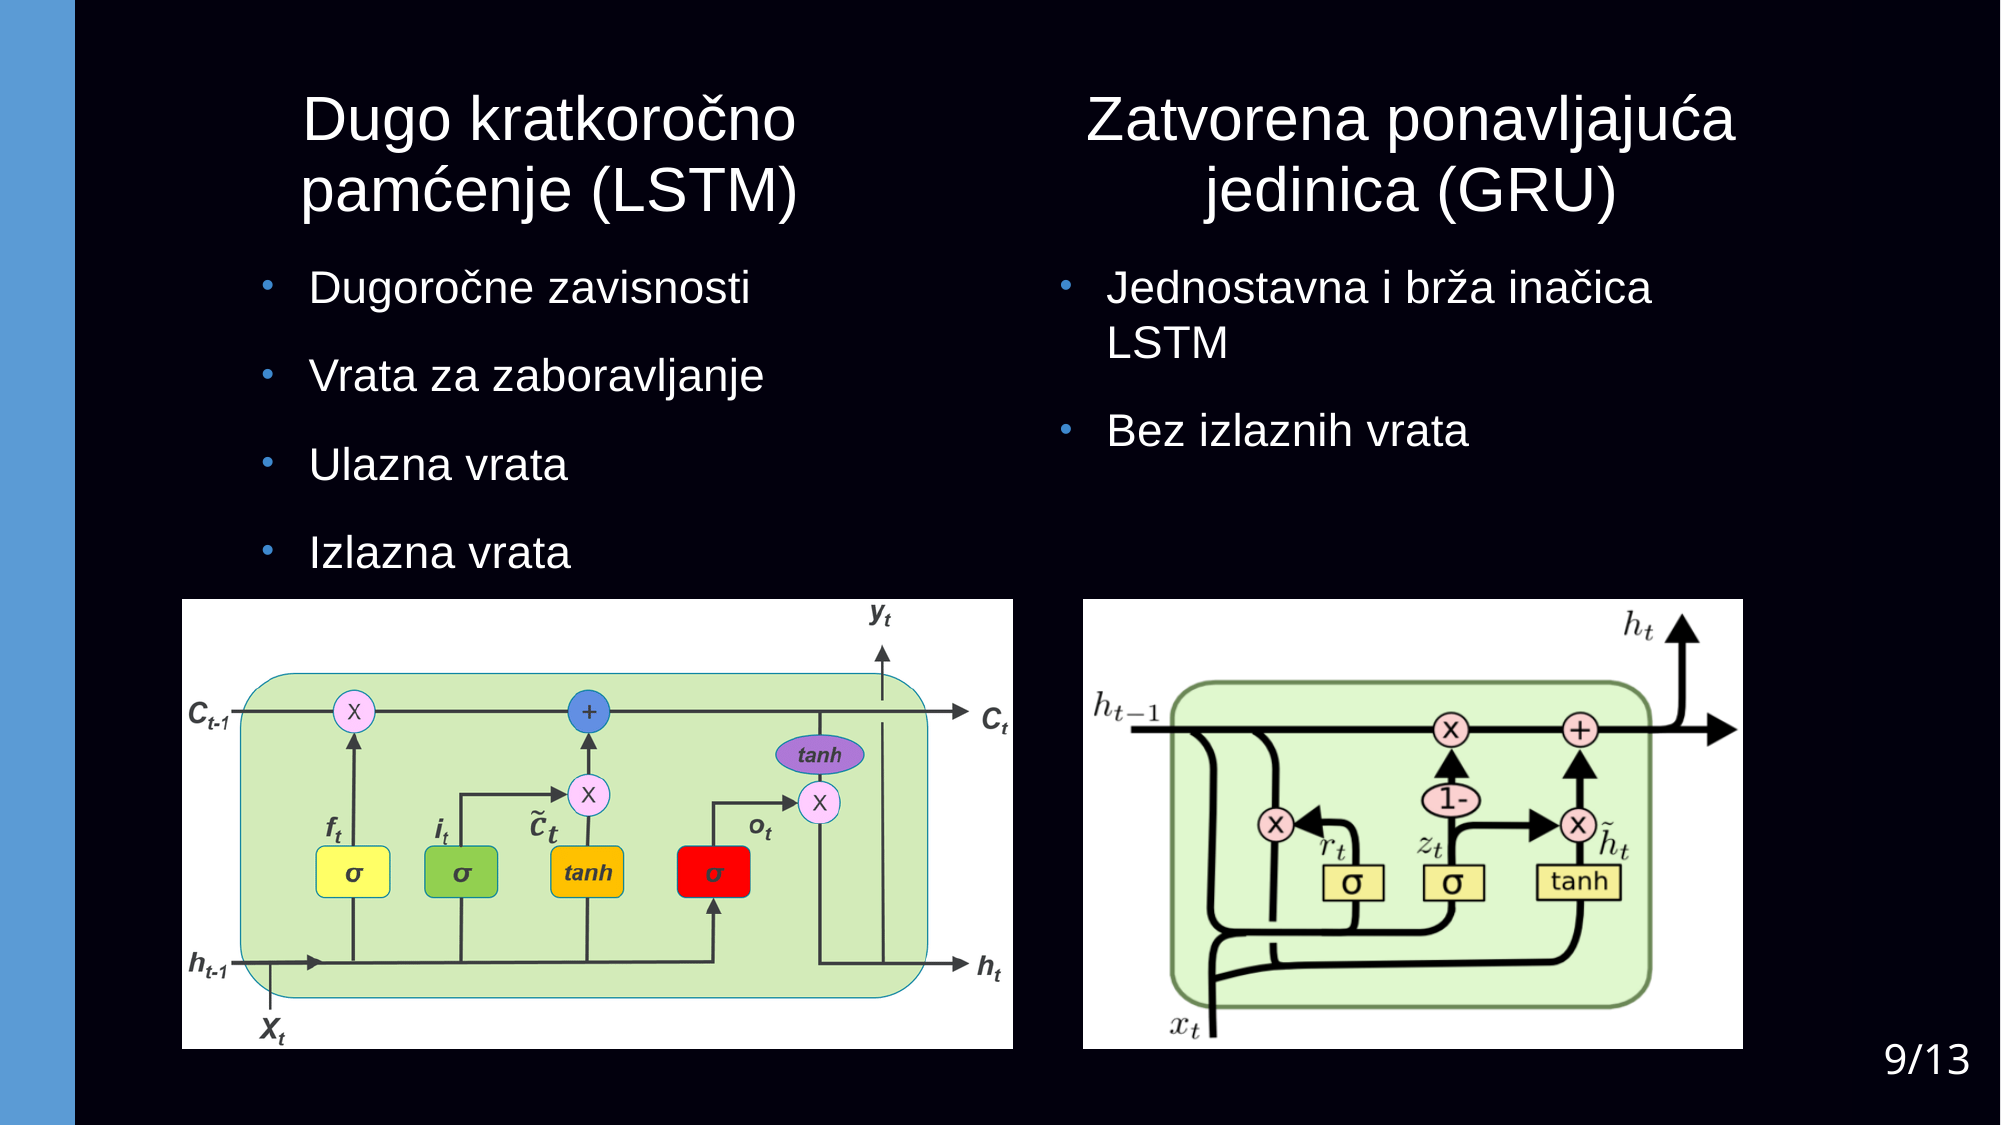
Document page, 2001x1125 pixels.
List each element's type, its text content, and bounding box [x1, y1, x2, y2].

text_box Dugo kratkoročno pamćenje (LSTM) [182, 76, 918, 196]
text_box Zatvorena ponavljajuća jedinica (GRU) [1044, 76, 1780, 196]
slide_number 9/13 [1852, 1012, 2000, 1110]
text_box Jednostavna i brža inačica LSTM Bez izlaznih vrata [1044, 250, 1780, 852]
text_box Dugoročne zavisnosti Vrata za zaboravljanje Ulazna vrata Izlazna vrata [246, 250, 982, 595]
picture [1083, 599, 1744, 1050]
picture [182, 599, 1013, 1050]
